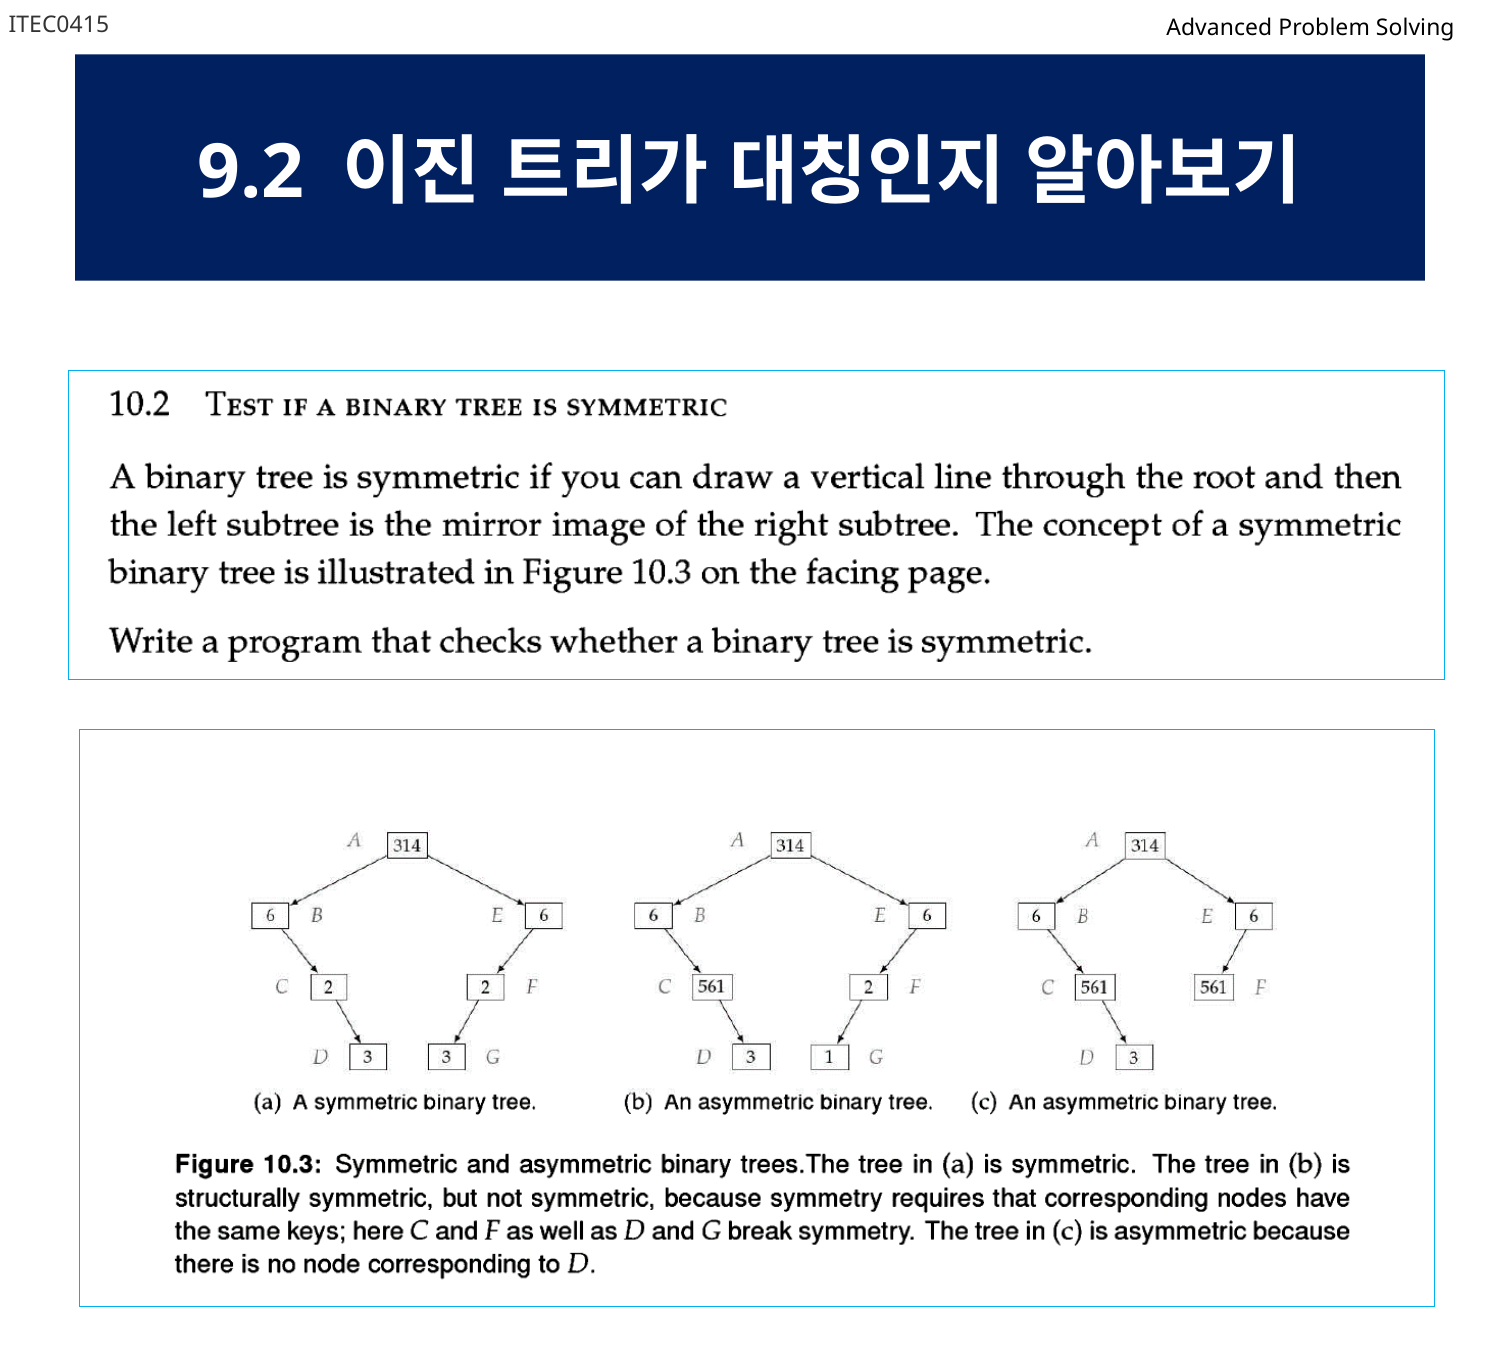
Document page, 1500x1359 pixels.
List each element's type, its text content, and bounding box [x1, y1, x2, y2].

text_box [0, 1, 1500, 49]
picture [70, 372, 1443, 678]
title 9.2 이진 트리가 대칭인지 알아보기 [75, 60, 1425, 281]
picture [81, 731, 1433, 1305]
